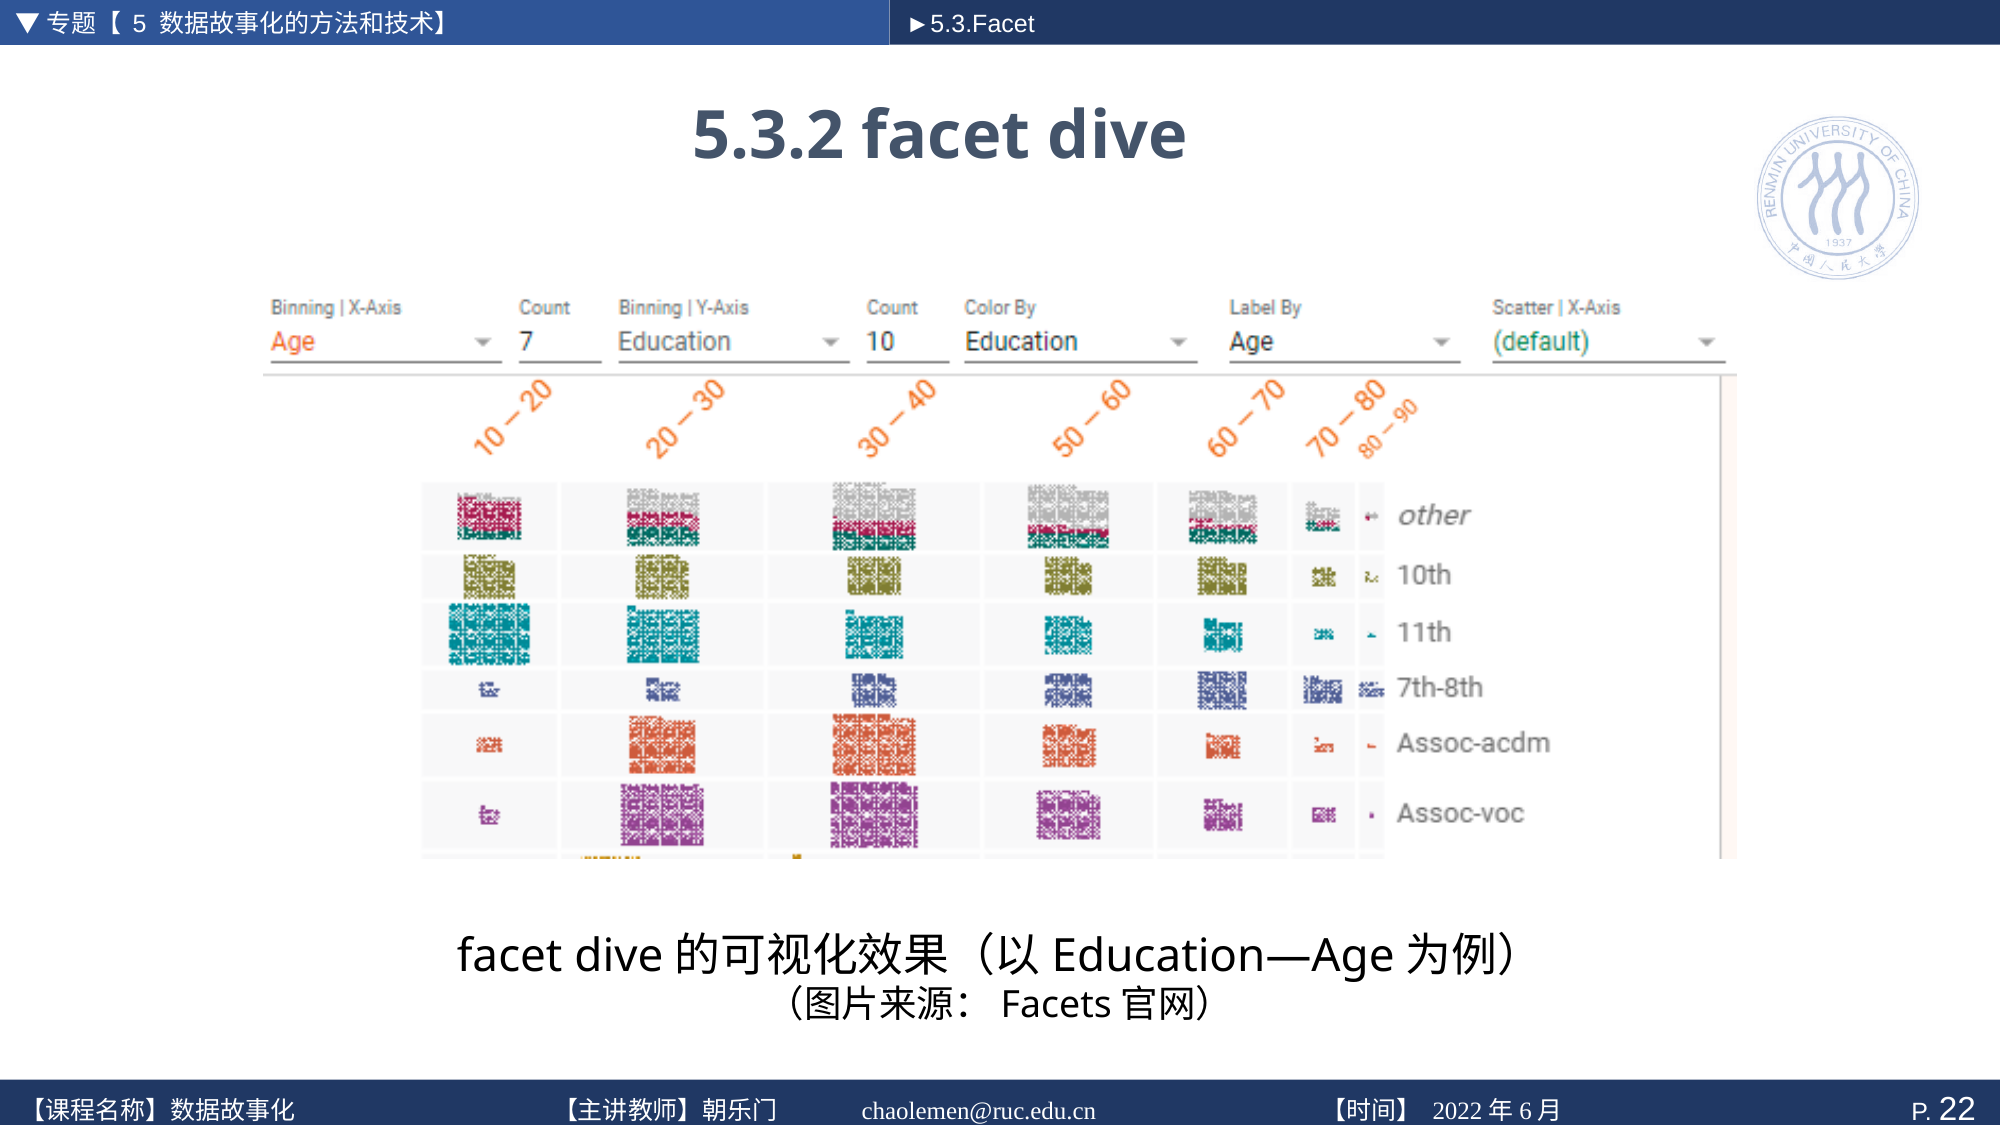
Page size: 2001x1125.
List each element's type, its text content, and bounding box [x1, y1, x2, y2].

text_box facet dive的可视化效果（以Education—Age为例） （图片来源：Facets官网） [370, 917, 1629, 1033]
picture [262, 283, 1737, 859]
list ▼专题【 5 数据故事化的方法和技术】 [0, 0, 725, 43]
title 5.3.2 facet dive [64, 64, 1816, 200]
list ►5.3.Facet [890, 0, 1249, 43]
